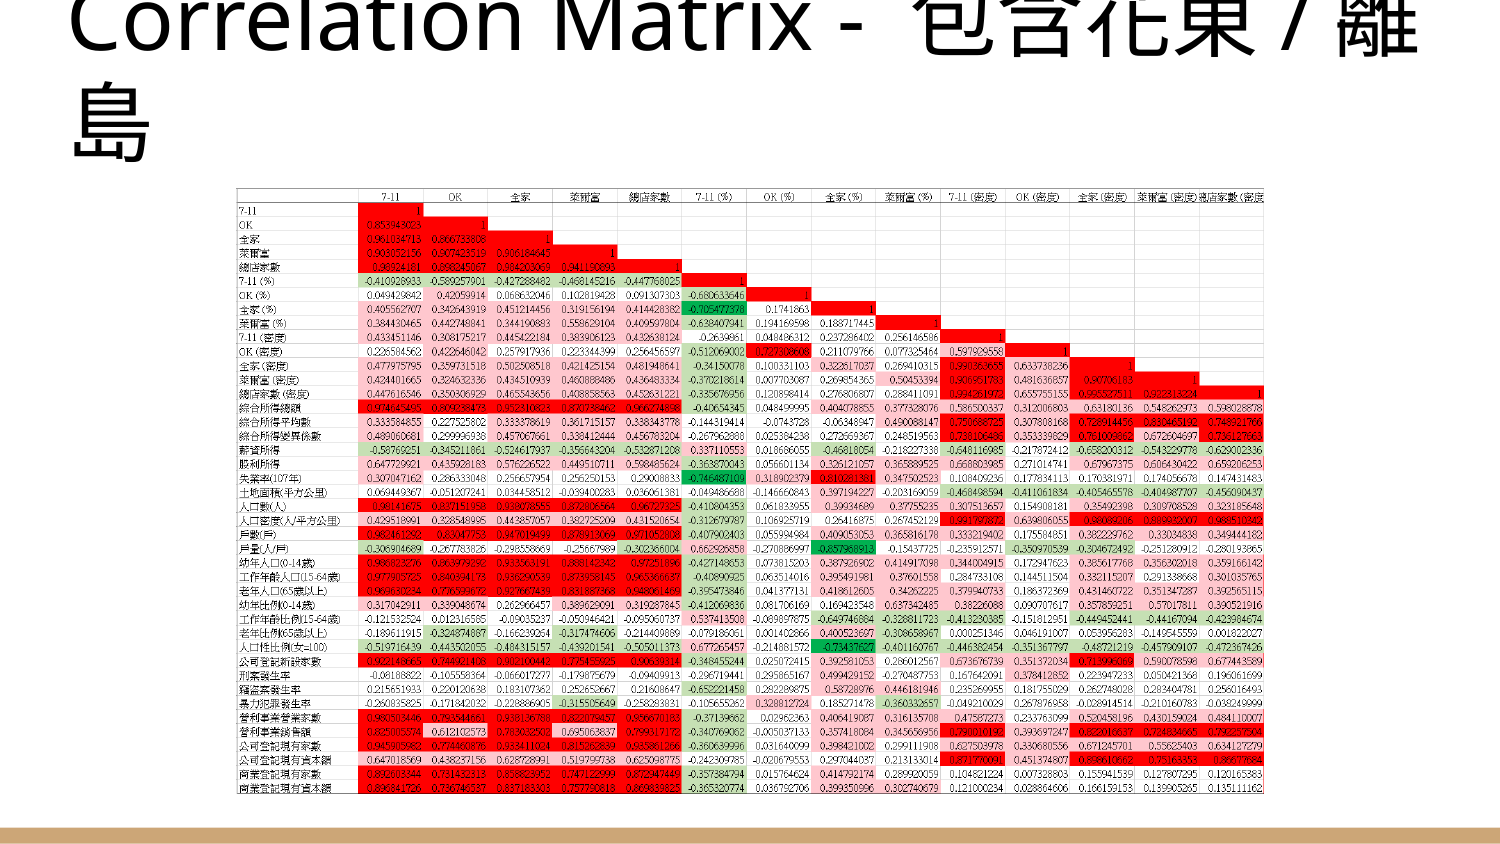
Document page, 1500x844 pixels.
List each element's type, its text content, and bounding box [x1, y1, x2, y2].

picture [236, 187, 1264, 794]
title Correlation Matrix - 包含花東/離島 [51, 51, 1449, 189]
